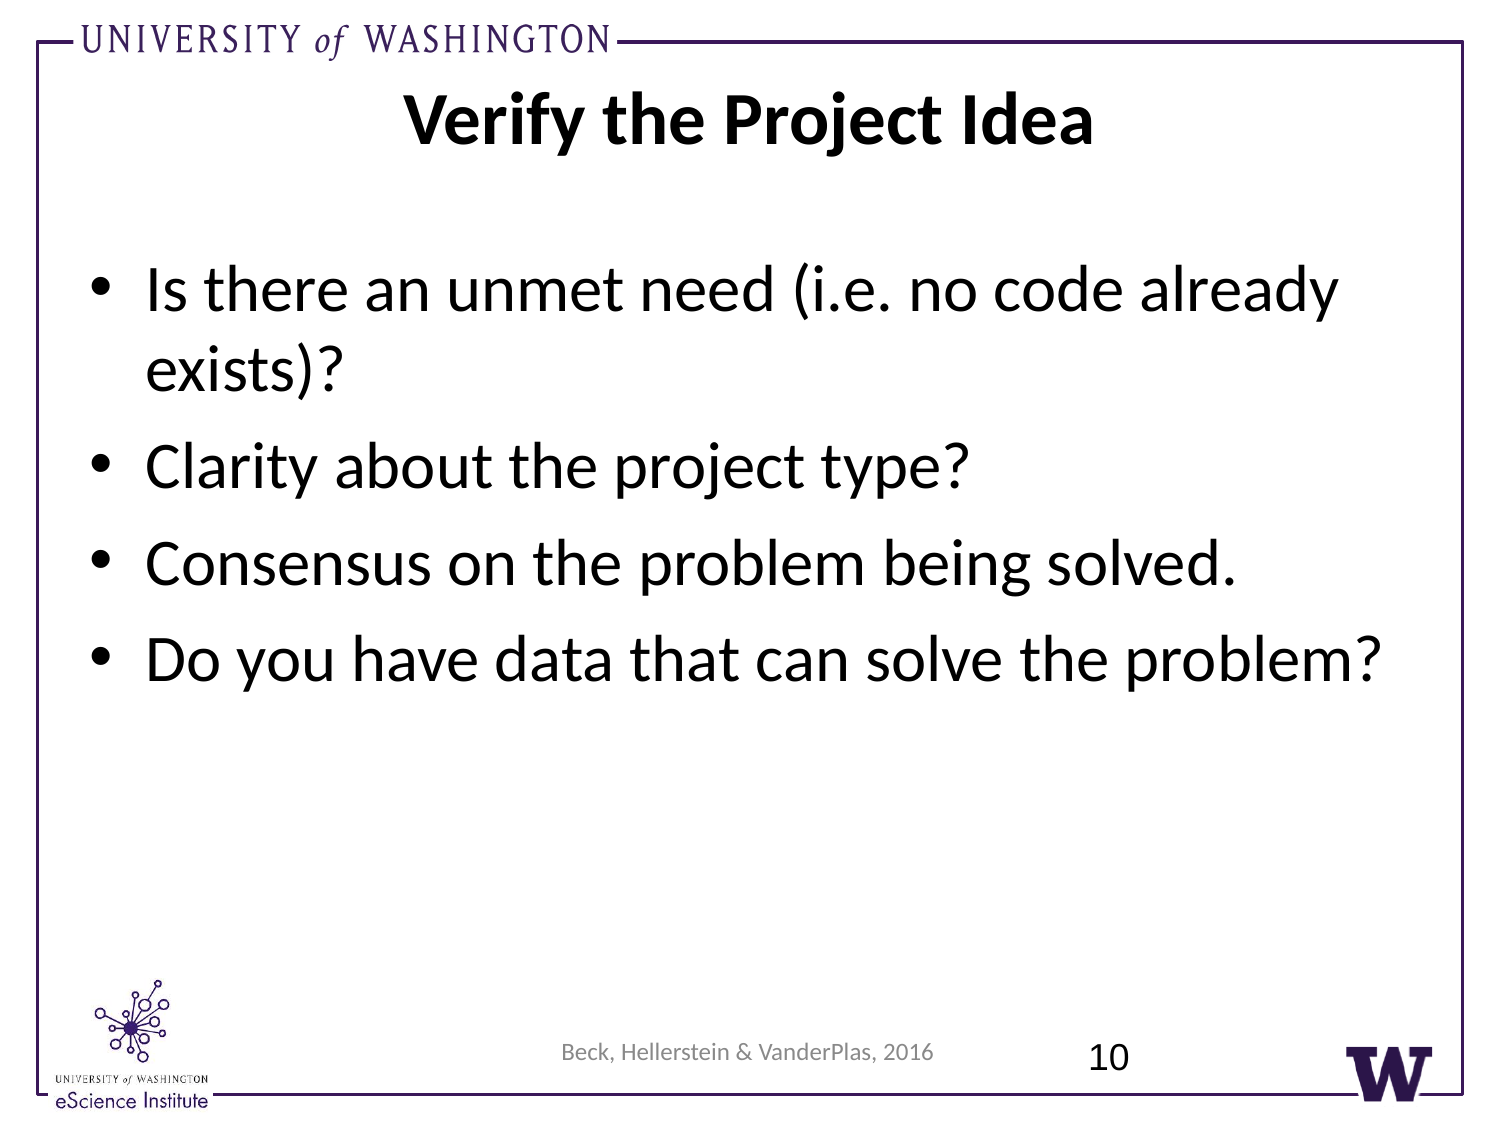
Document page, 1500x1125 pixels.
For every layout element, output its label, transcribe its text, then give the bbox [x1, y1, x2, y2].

text_box 10 [1073, 1024, 1300, 1085]
picture [81, 24, 609, 61]
footer Beck, Hellerstein & VanderPlas, 2016 [510, 1027, 986, 1088]
text_box Verify the Project Idea [74, 62, 1425, 200]
text_box Is there an unmet need (i.e. no code already exists)? Clarity about the project type? Consensus on the problem being solved. Do you have data that can solve the problem? [74, 237, 1425, 948]
picture [1339, 1041, 1438, 1107]
picture [48, 978, 213, 1113]
